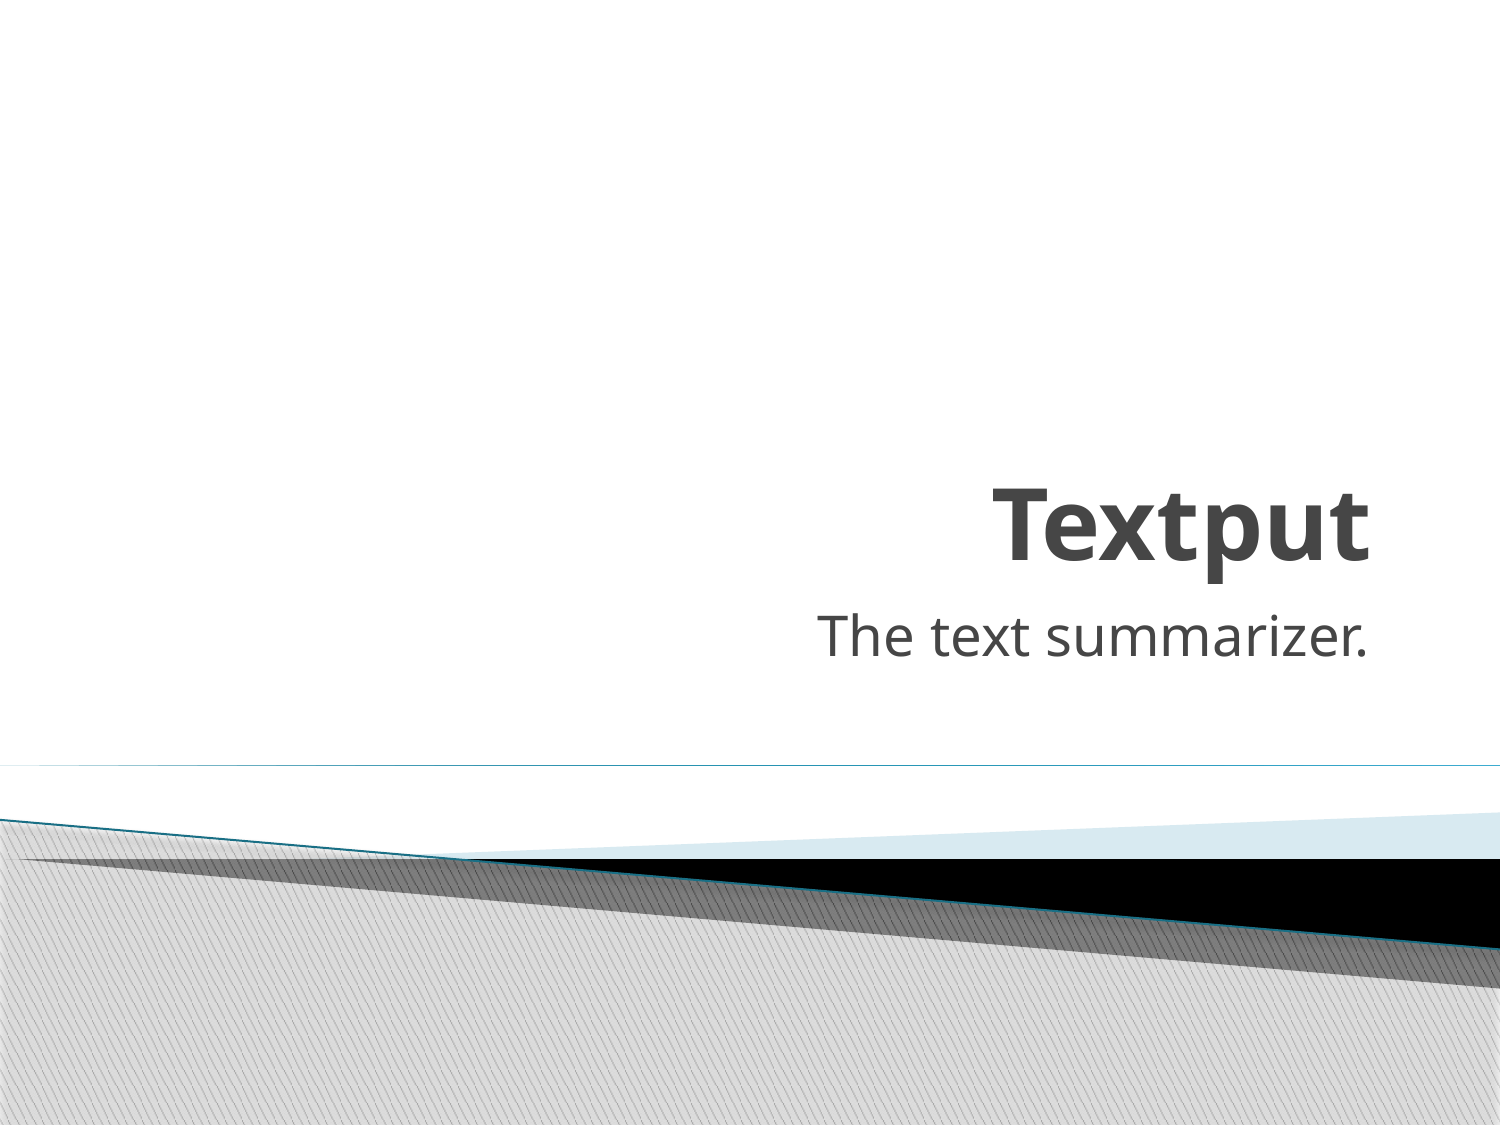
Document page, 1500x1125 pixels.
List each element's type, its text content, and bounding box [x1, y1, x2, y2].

title Textput [112, 287, 1388, 588]
picture [5, 859, 1500, 989]
subtitle The text summarizer. [112, 592, 1388, 790]
